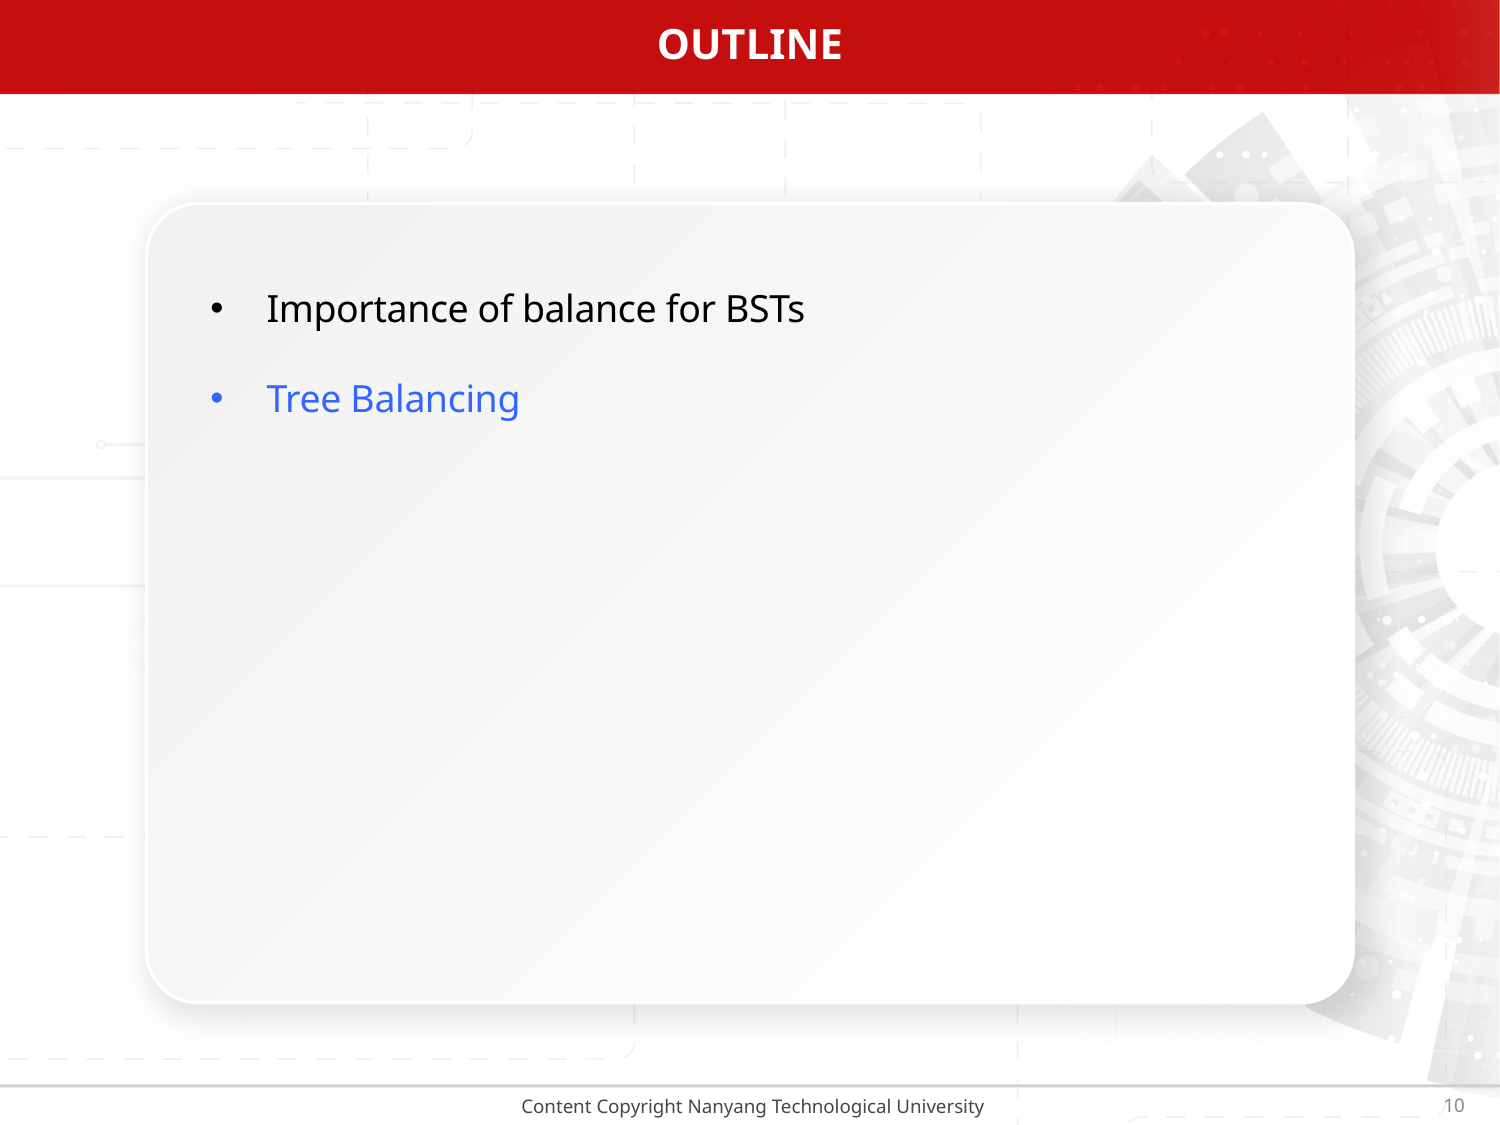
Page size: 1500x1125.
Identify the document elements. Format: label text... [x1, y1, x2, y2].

title Outline [0, 0, 1500, 93]
picture [0, 1088, 1500, 1125]
text_box Importance of balance for BSTs Tree Balancing [193, 277, 1303, 472]
picture [0, 93, 1500, 1084]
